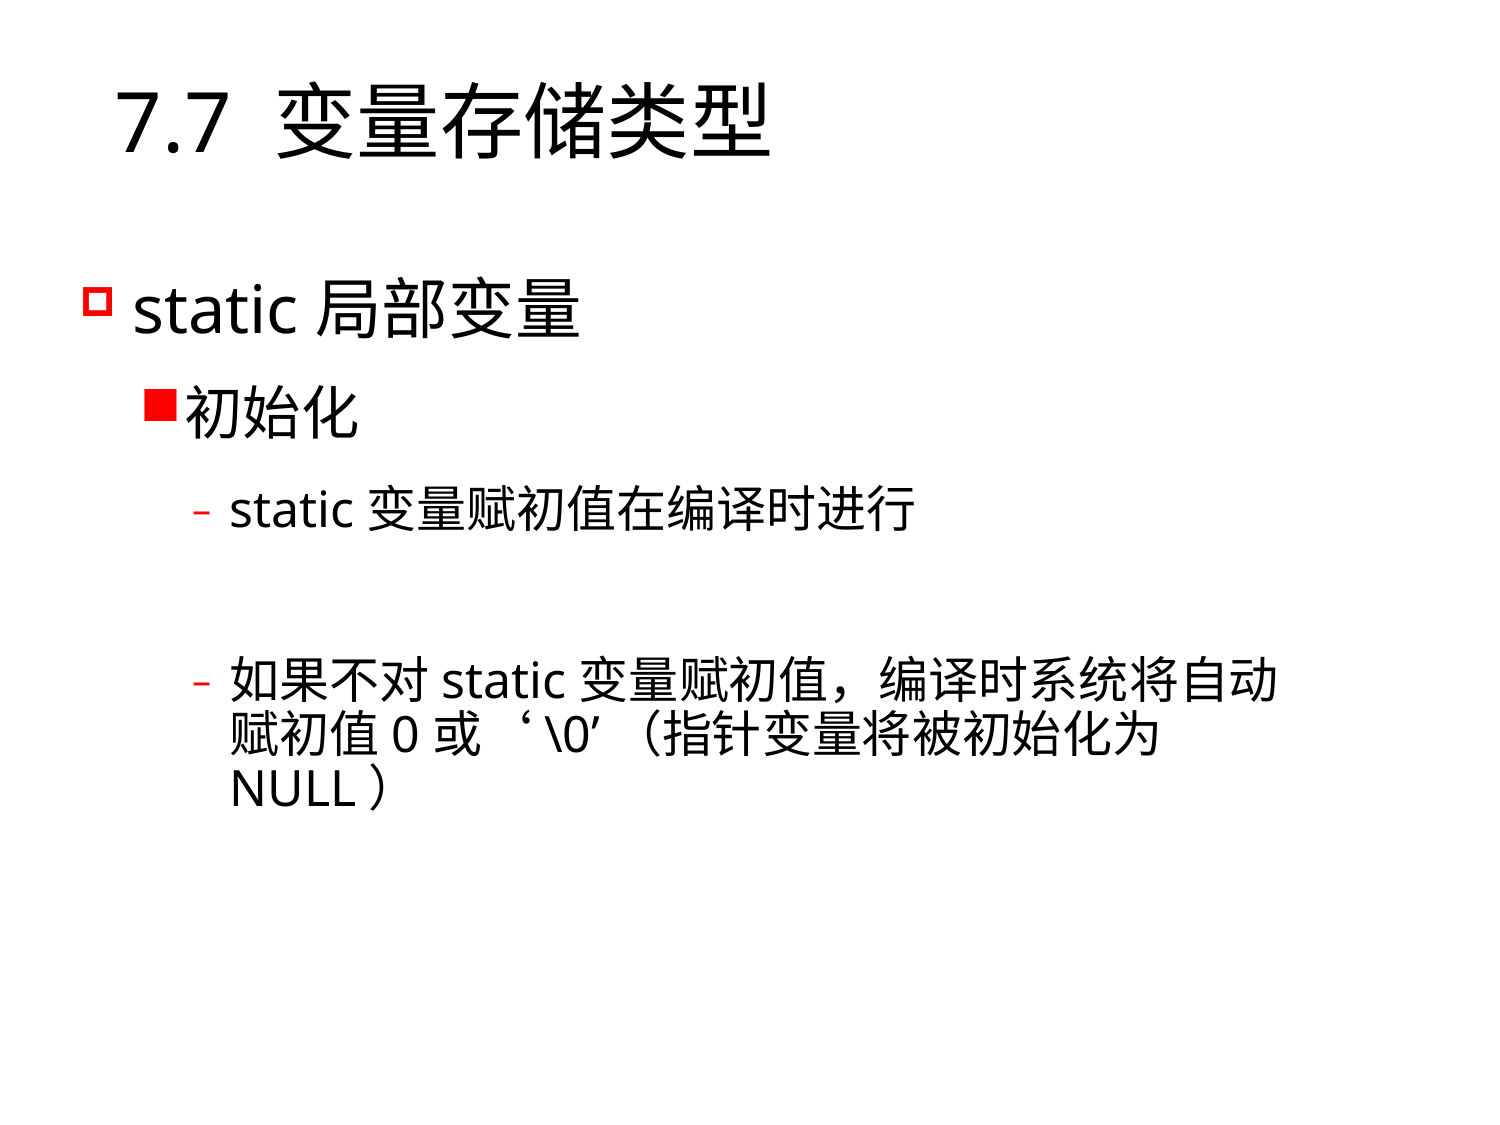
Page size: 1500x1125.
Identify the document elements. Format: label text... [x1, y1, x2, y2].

title 7.7 变量存储类型 [99, 37, 1438, 200]
list static局部变量 初始化 static变量赋初值在编译时进行 如果不对static变量赋初值，编译时系统将自动赋初值0或‘\0’（指针变量将被初始化为NULL） [65, 255, 1341, 1035]
